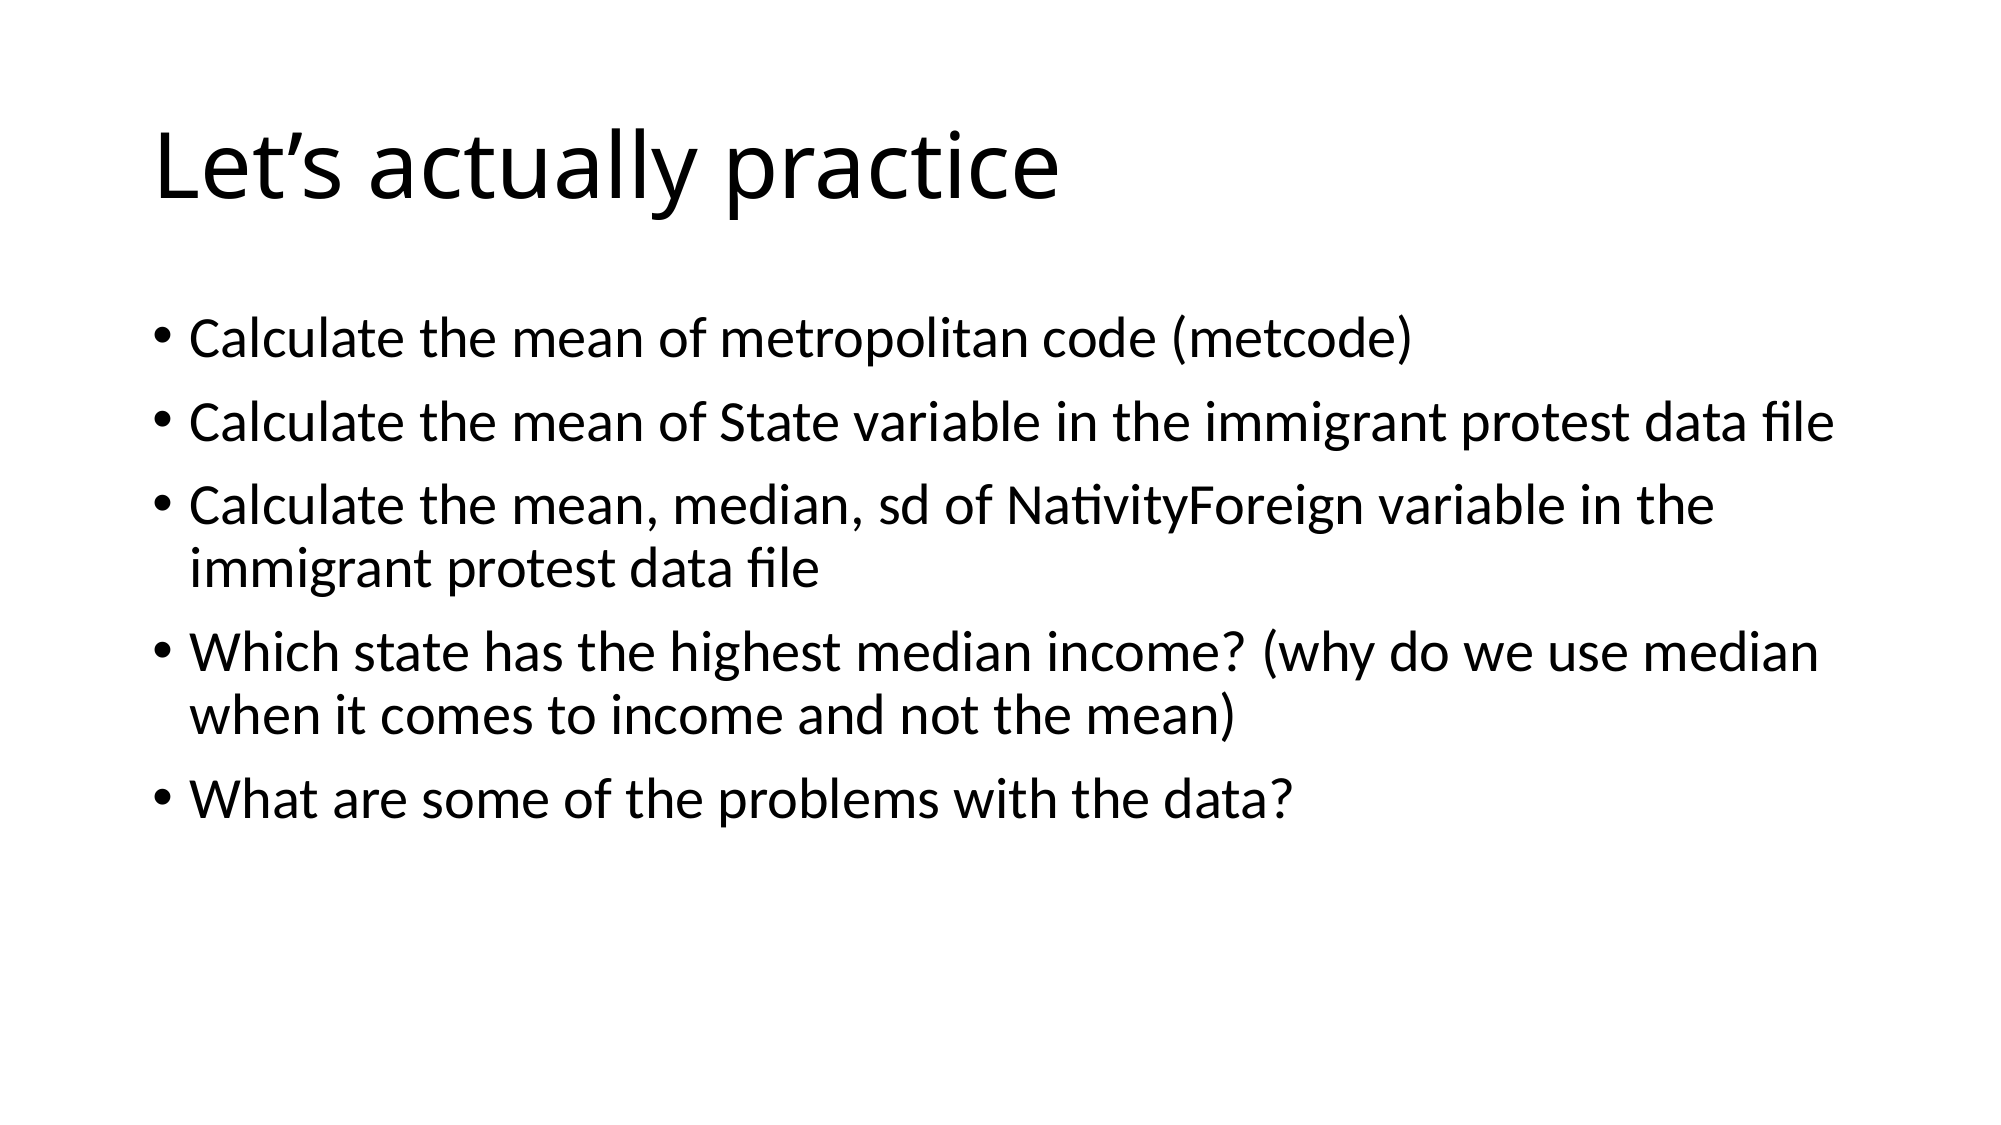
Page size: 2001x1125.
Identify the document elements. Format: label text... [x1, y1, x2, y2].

list Calculate the mean of metropolitan code (metcode) Calculate the mean of State variable in the immigrant protest data file Calculate the mean, median, sd of NativityForeign variable in the immigrant protest data file Which state has the highest median income? (why do we use median when it comes to income and not the mean) What are some of the problems with the data? [137, 299, 1863, 1014]
title Let’s actually practice [137, 59, 1863, 278]
